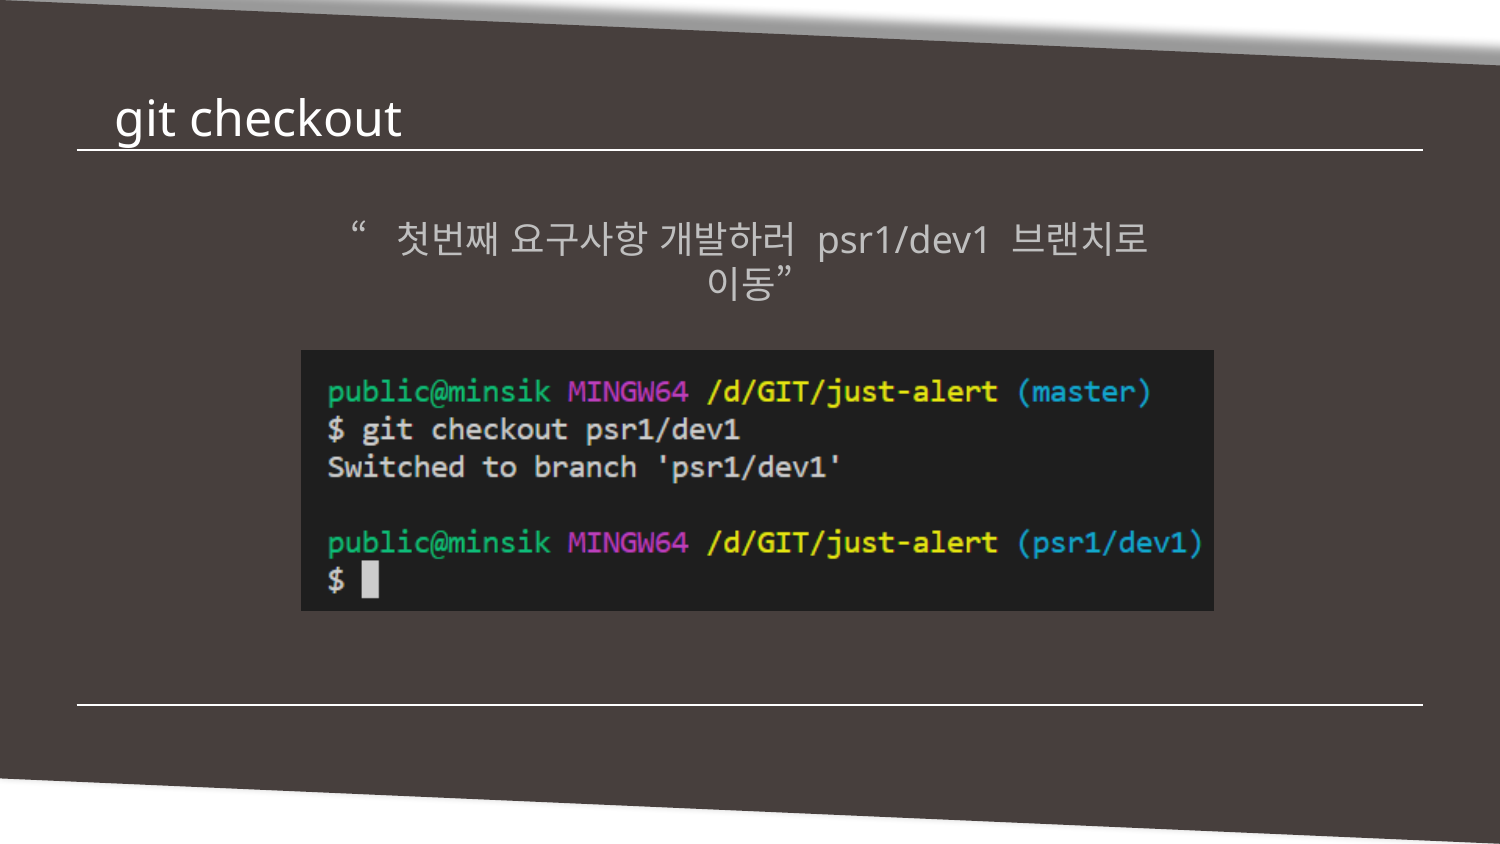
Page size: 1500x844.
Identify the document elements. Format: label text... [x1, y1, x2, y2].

picture [300, 350, 1214, 611]
text_box “첫번째 요구사항 개발하러 psr1/dev1 브랜치로 이동” [312, 209, 1187, 314]
text_box [0, 0, 1500, 844]
text_box git checkout [100, 79, 1069, 148]
